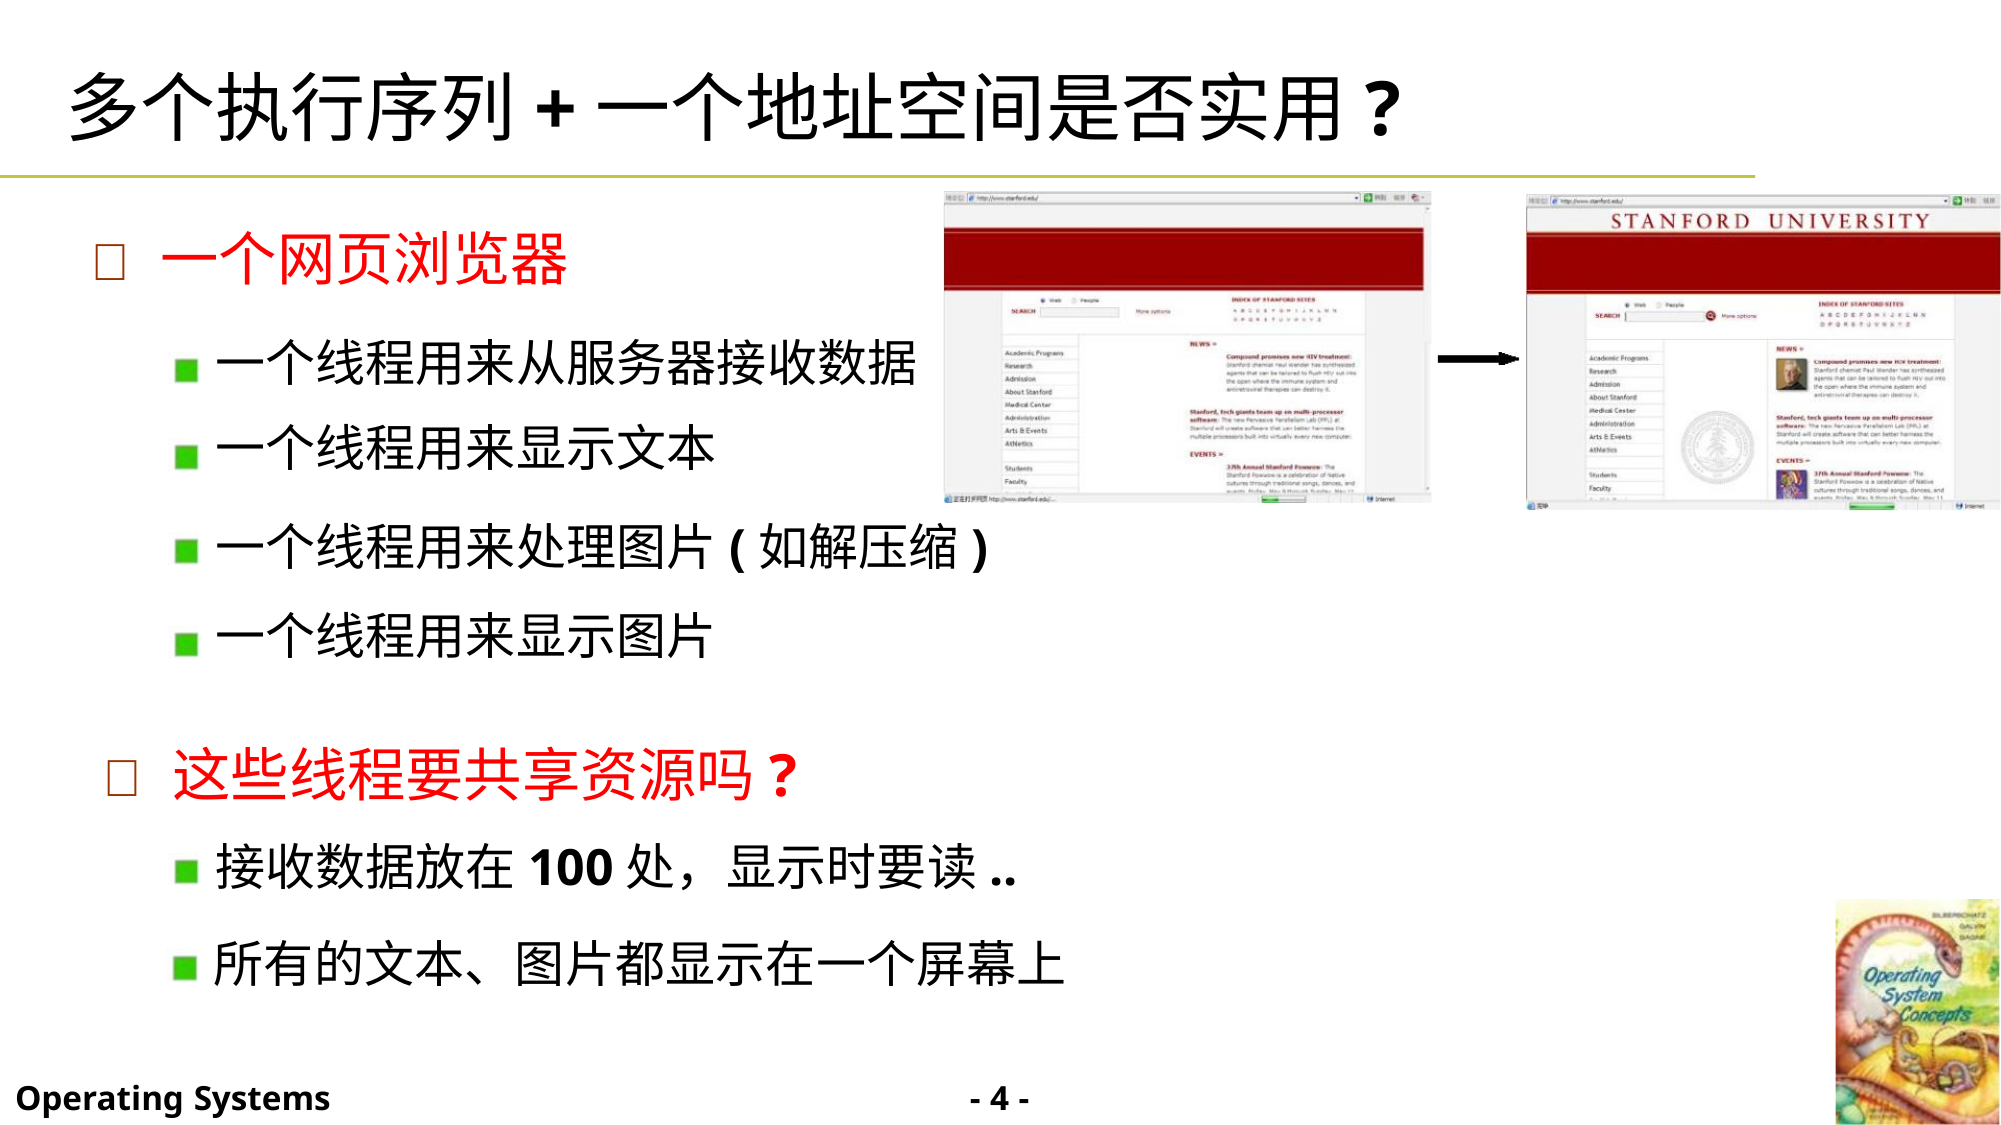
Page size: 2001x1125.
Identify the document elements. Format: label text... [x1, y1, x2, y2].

text_box  这些线程要共享资源吗? [102, 743, 881, 809]
text_box 一个线程用来显示图片 [214, 615, 793, 666]
text_box Operating Systems [15, 1079, 335, 1117]
text_box [1835, 899, 2000, 1125]
text_box [168, 352, 199, 384]
text_box 多个执行序列+一个地址空间是否实用? [64, 66, 1553, 151]
text_box  一个网页浏览器 [90, 233, 643, 292]
text_box [943, 191, 1432, 503]
text_box [1526, 194, 2000, 511]
text_box [166, 949, 198, 982]
text_box 接收数据放在100处，显示时要读.. 所有的文本、图片都显示在一个屏幕上 [213, 839, 1196, 993]
text_box [1437, 352, 1520, 365]
text_box [168, 626, 199, 658]
text_box [168, 853, 199, 885]
text_box 一个线程用来从服务器接收数据 一个线程用来显示文本 [215, 341, 1024, 477]
text_box [168, 438, 199, 471]
text_box 一个线程用来处理图片(如解压缩) [214, 519, 1063, 576]
text_box - 4 - [970, 1079, 1080, 1117]
text_box [168, 532, 199, 565]
